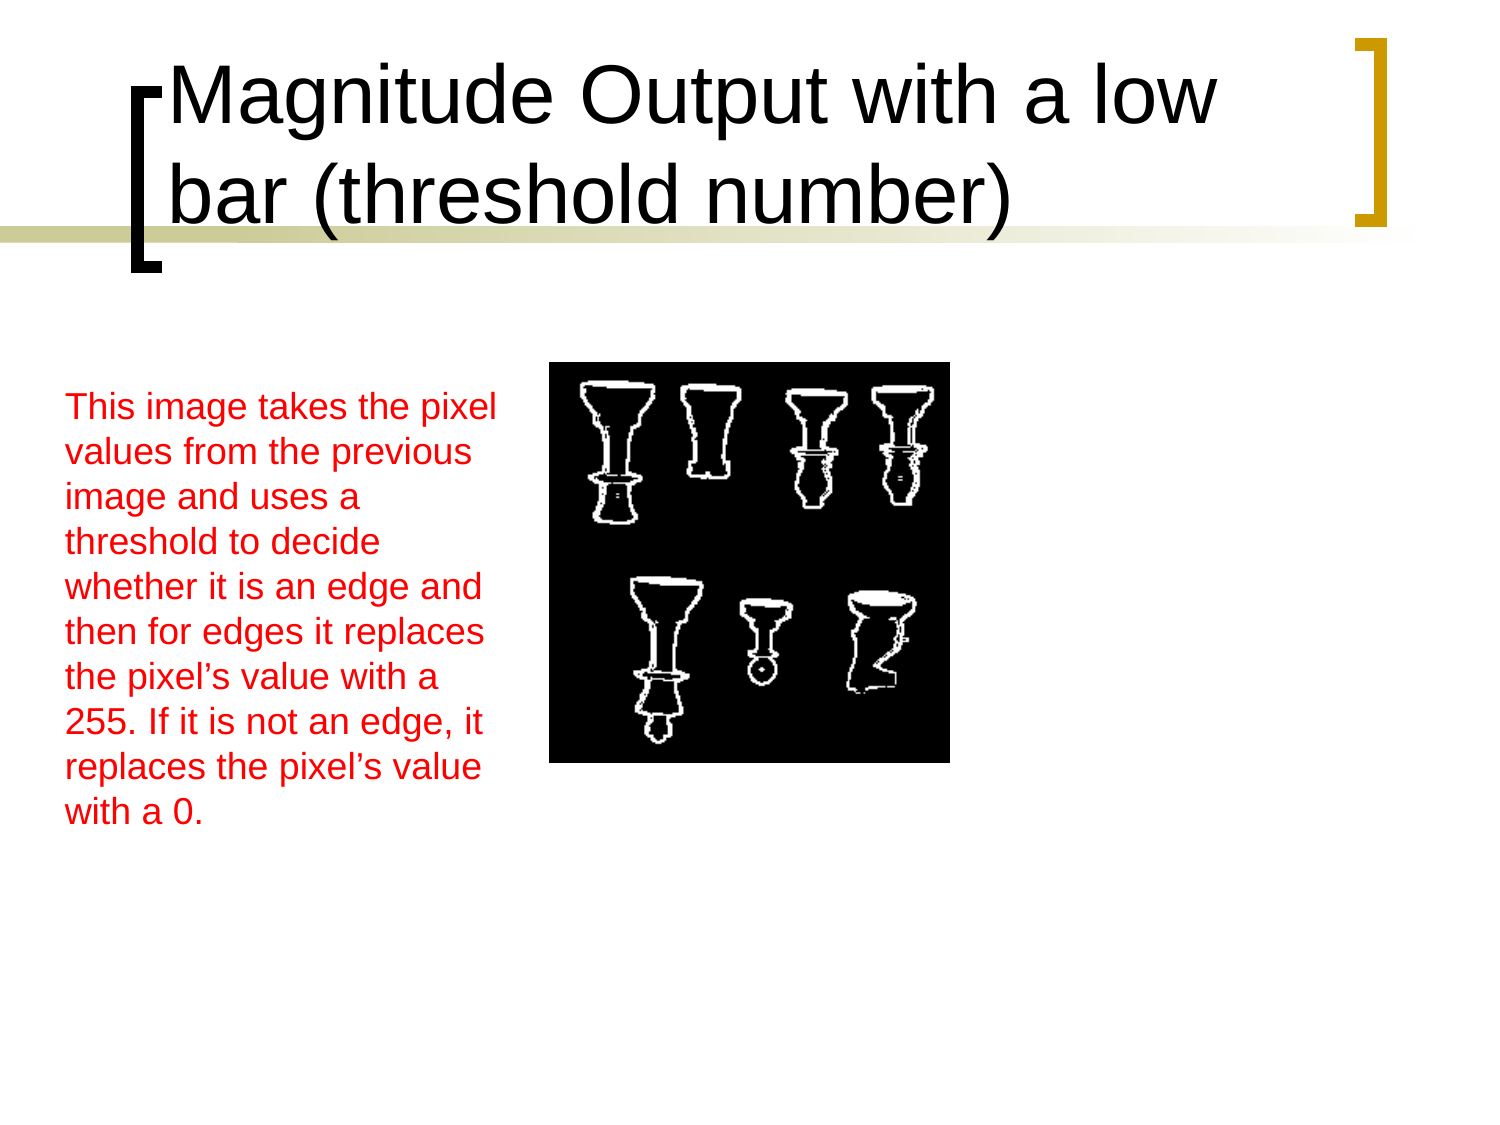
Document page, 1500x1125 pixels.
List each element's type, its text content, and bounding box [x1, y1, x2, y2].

text_box This image takes the pixel values from the previous image and uses a threshold to decide whether it is an edge and then for edges it replaces the pixel’s value with a 255. If it is not an edge, it replaces the pixel’s value with a 0. [50, 374, 525, 840]
picture [549, 362, 951, 763]
title Magnitude Output with a low bar (threshold number) [152, 15, 1328, 248]
